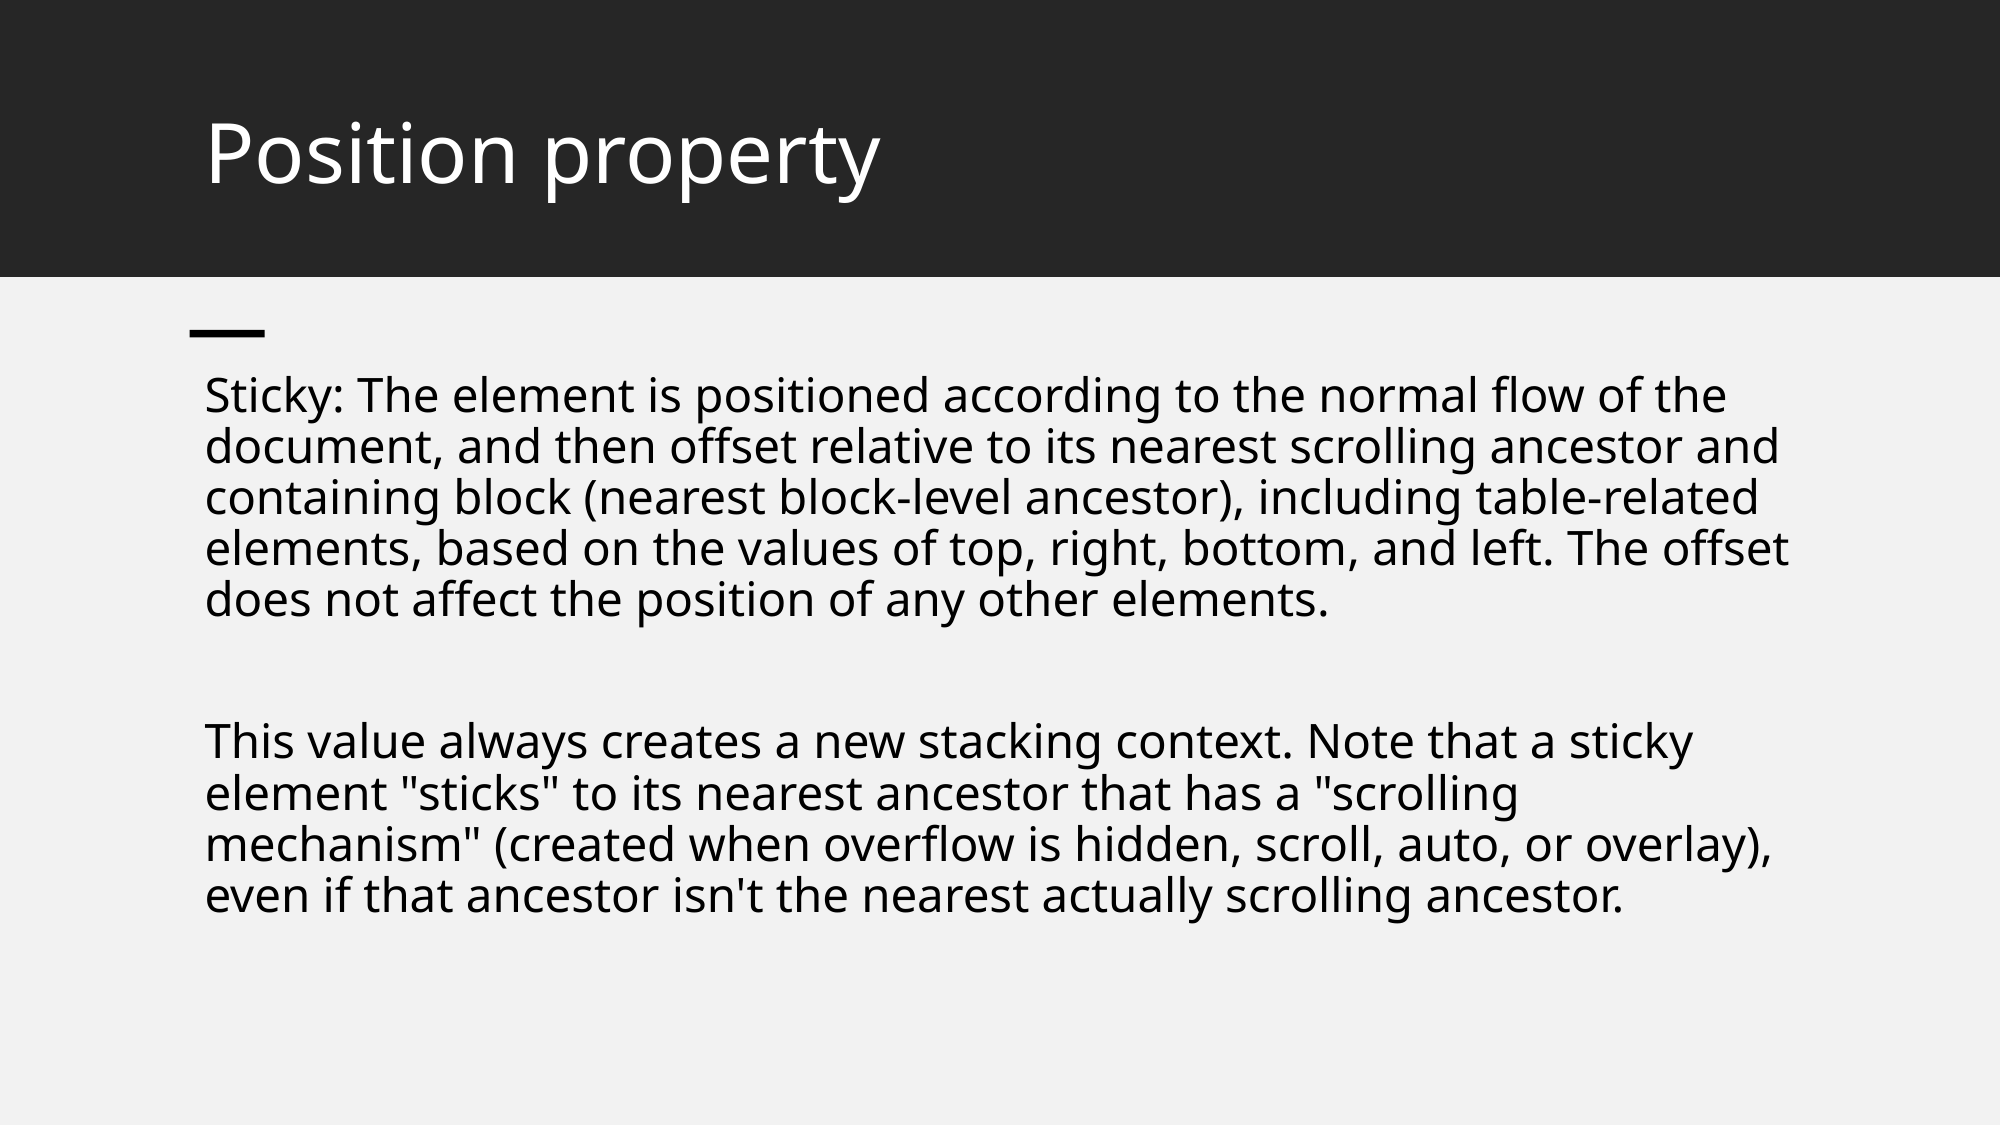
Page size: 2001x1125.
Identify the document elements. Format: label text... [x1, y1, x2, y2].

text_box [188, 328, 266, 339]
text_box [0, 0, 2000, 275]
title Position property [189, 104, 1812, 253]
text_box [0, 275, 2000, 1125]
list Sticky: The element is positioned according to the normal flow of the document, and then offset relative to its nearest scrolling ancestor and containing block (nearest block-level ancestor), including table-related elements, based on the values of top, right, bottom, and left. The offset does not affect the position of any other elements. This value always creates a new stacking context. Note that a sticky element "sticks" to its nearest ancestor that has a "scrolling mechanism" (created when overflow is hidden, scroll, auto, or overlay), even if that ancestor isn't the nearest actually scrolling ancestor. [189, 363, 1811, 1014]
